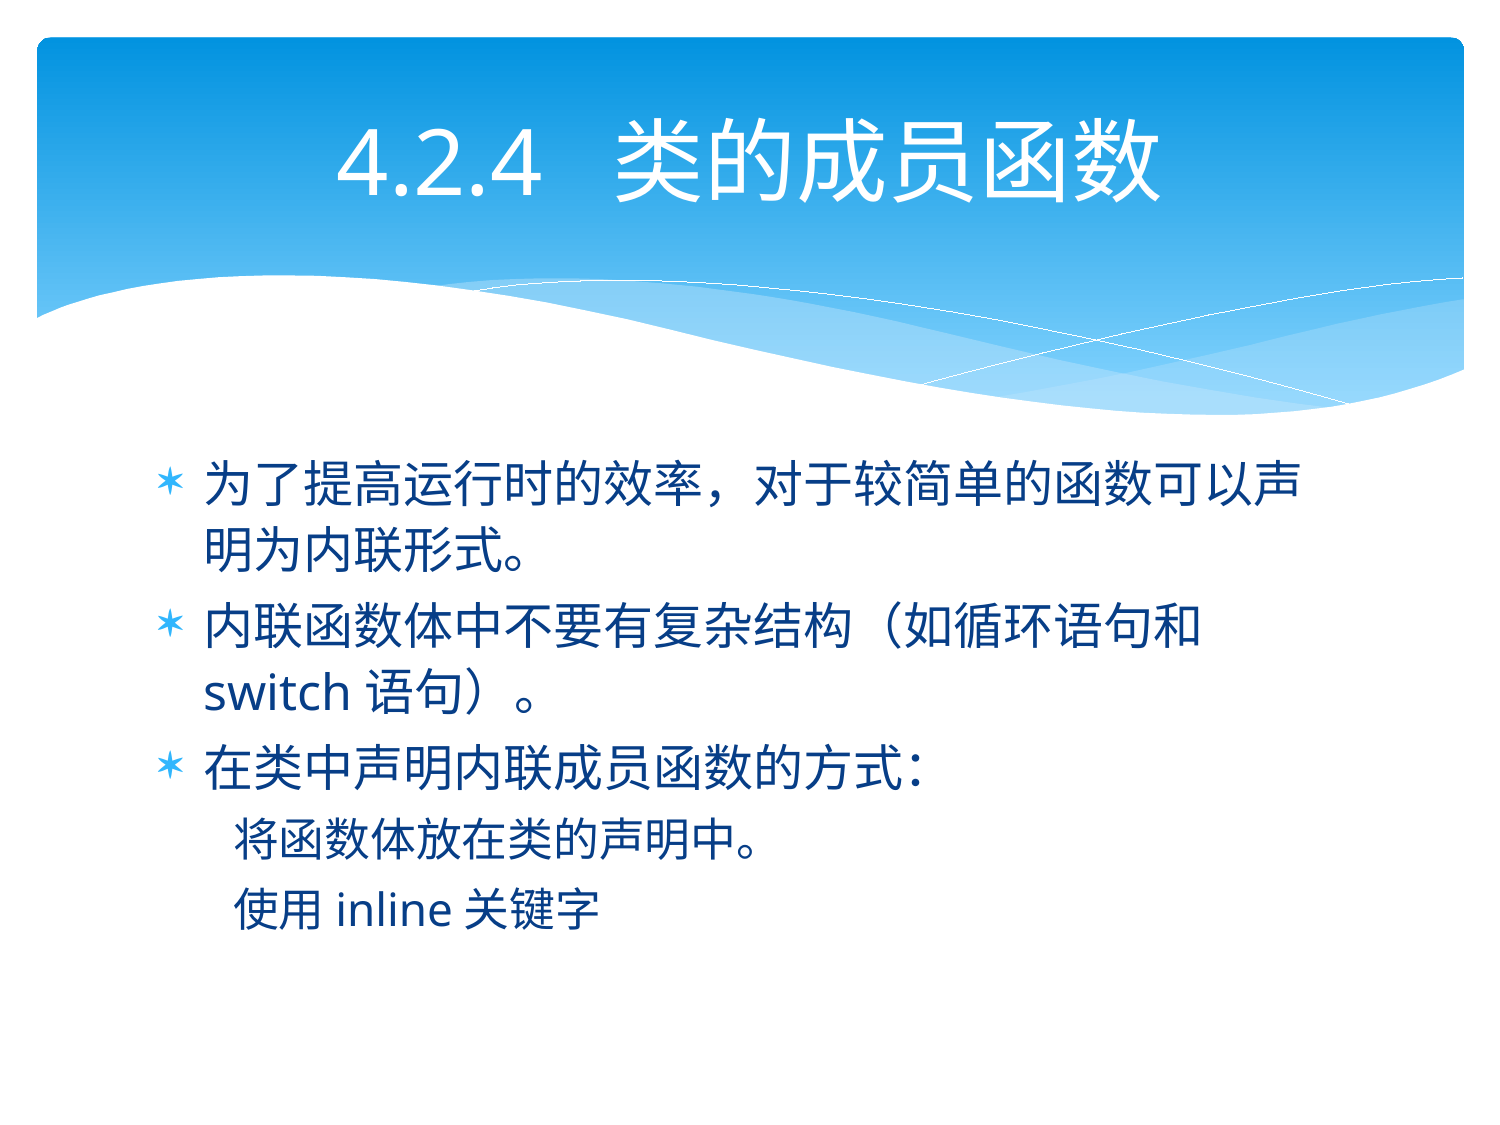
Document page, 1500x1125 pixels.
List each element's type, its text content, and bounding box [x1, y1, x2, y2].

title 4.2.4 类的成员函数 [75, 55, 1425, 261]
list 为了提高运行时的效率，对于较简单的函数可以声明为内联形式。 内联函数体中不要有复杂结构（如循环语句和switch语句）。 在类中声明内联成员函数的方式： 将函数体放在类的声明中。 使用inline关键字 [143, 438, 1359, 1005]
